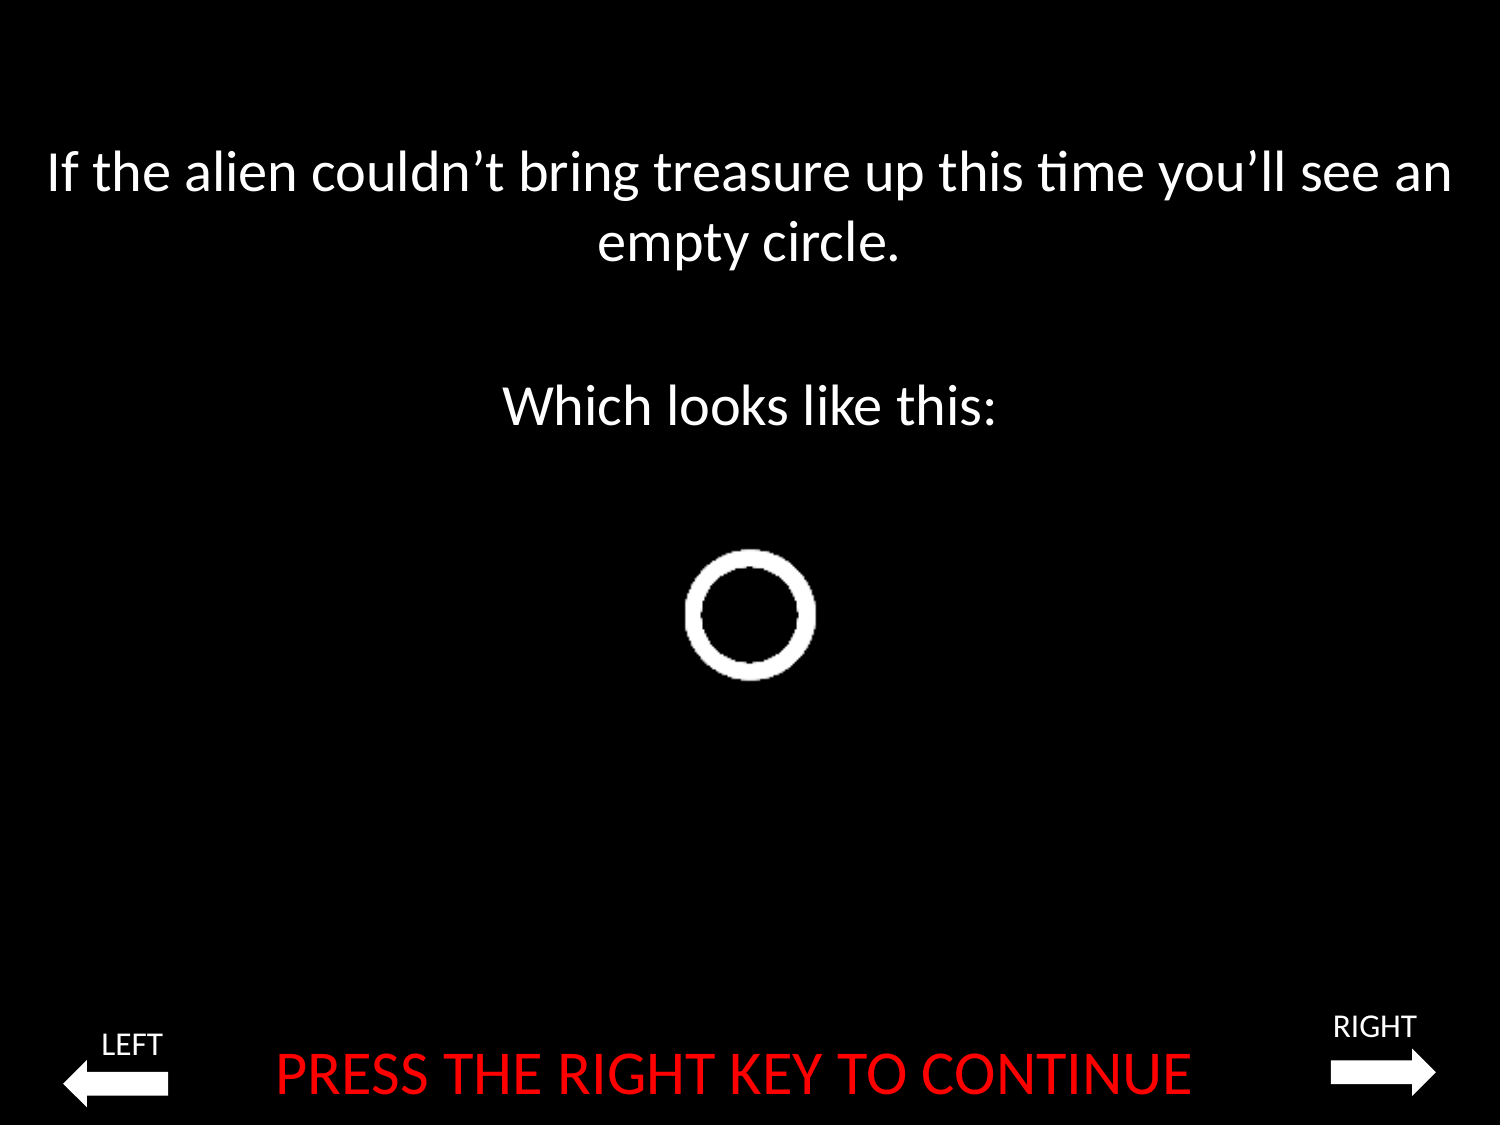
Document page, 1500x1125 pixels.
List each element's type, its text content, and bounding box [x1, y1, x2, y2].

list If the alien couldn’t bring treasure up this time you’ll see an empty circle. Which looks like this: [0, 125, 1500, 494]
picture [678, 543, 822, 688]
text_box RIGHT [1249, 996, 1500, 1125]
text_box PRESS THE RIGHT KEY TO CONTINUE [242, 1015, 1229, 1124]
text_box [62, 1059, 169, 1109]
text_box [1330, 1047, 1437, 1097]
text_box LEFT [80, 1014, 184, 1078]
